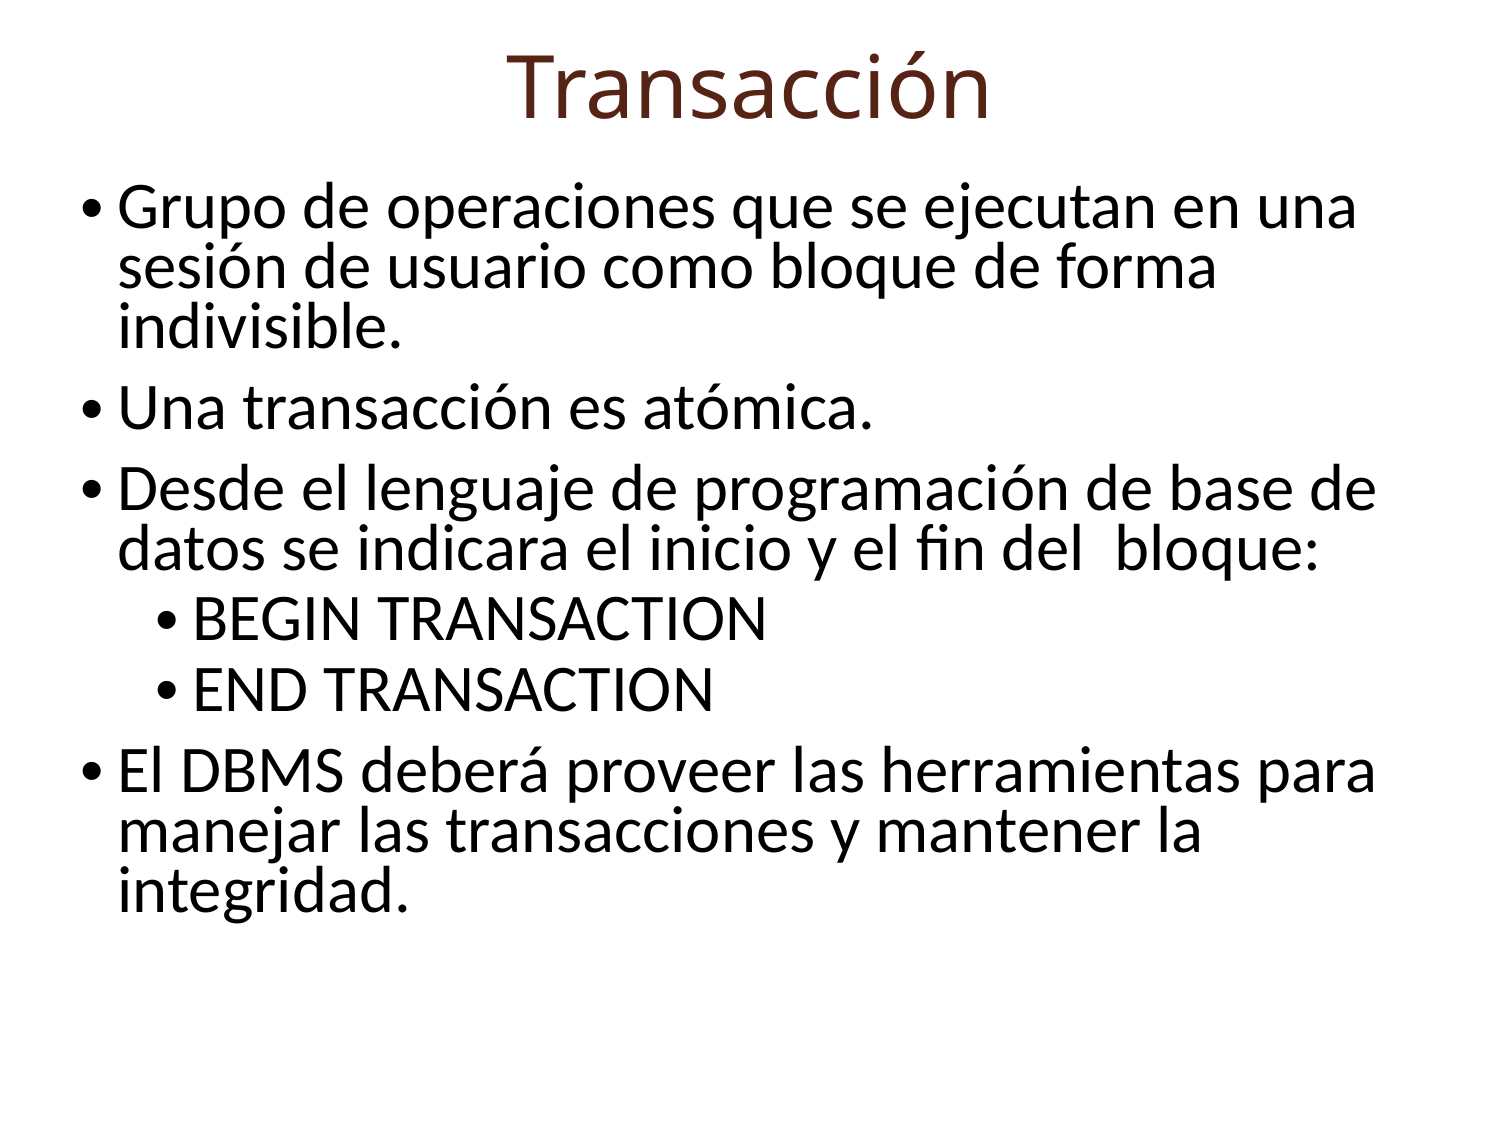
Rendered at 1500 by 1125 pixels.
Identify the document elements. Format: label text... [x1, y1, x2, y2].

title Transacción [103, 0, 1397, 172]
list Grupo de operaciones que se ejecutan en una sesión de usuario como bloque de forma indivisible. Una transacción es atómica. Desde el lenguaje de programación de base de datos se indicara el inicio y el fin del bloque: BEGIN TRANSACTION END TRANSACTION El DBMS deberá proveer las herramientas para manejar las transacciones y mantener la integridad. [64, 172, 1436, 1014]
